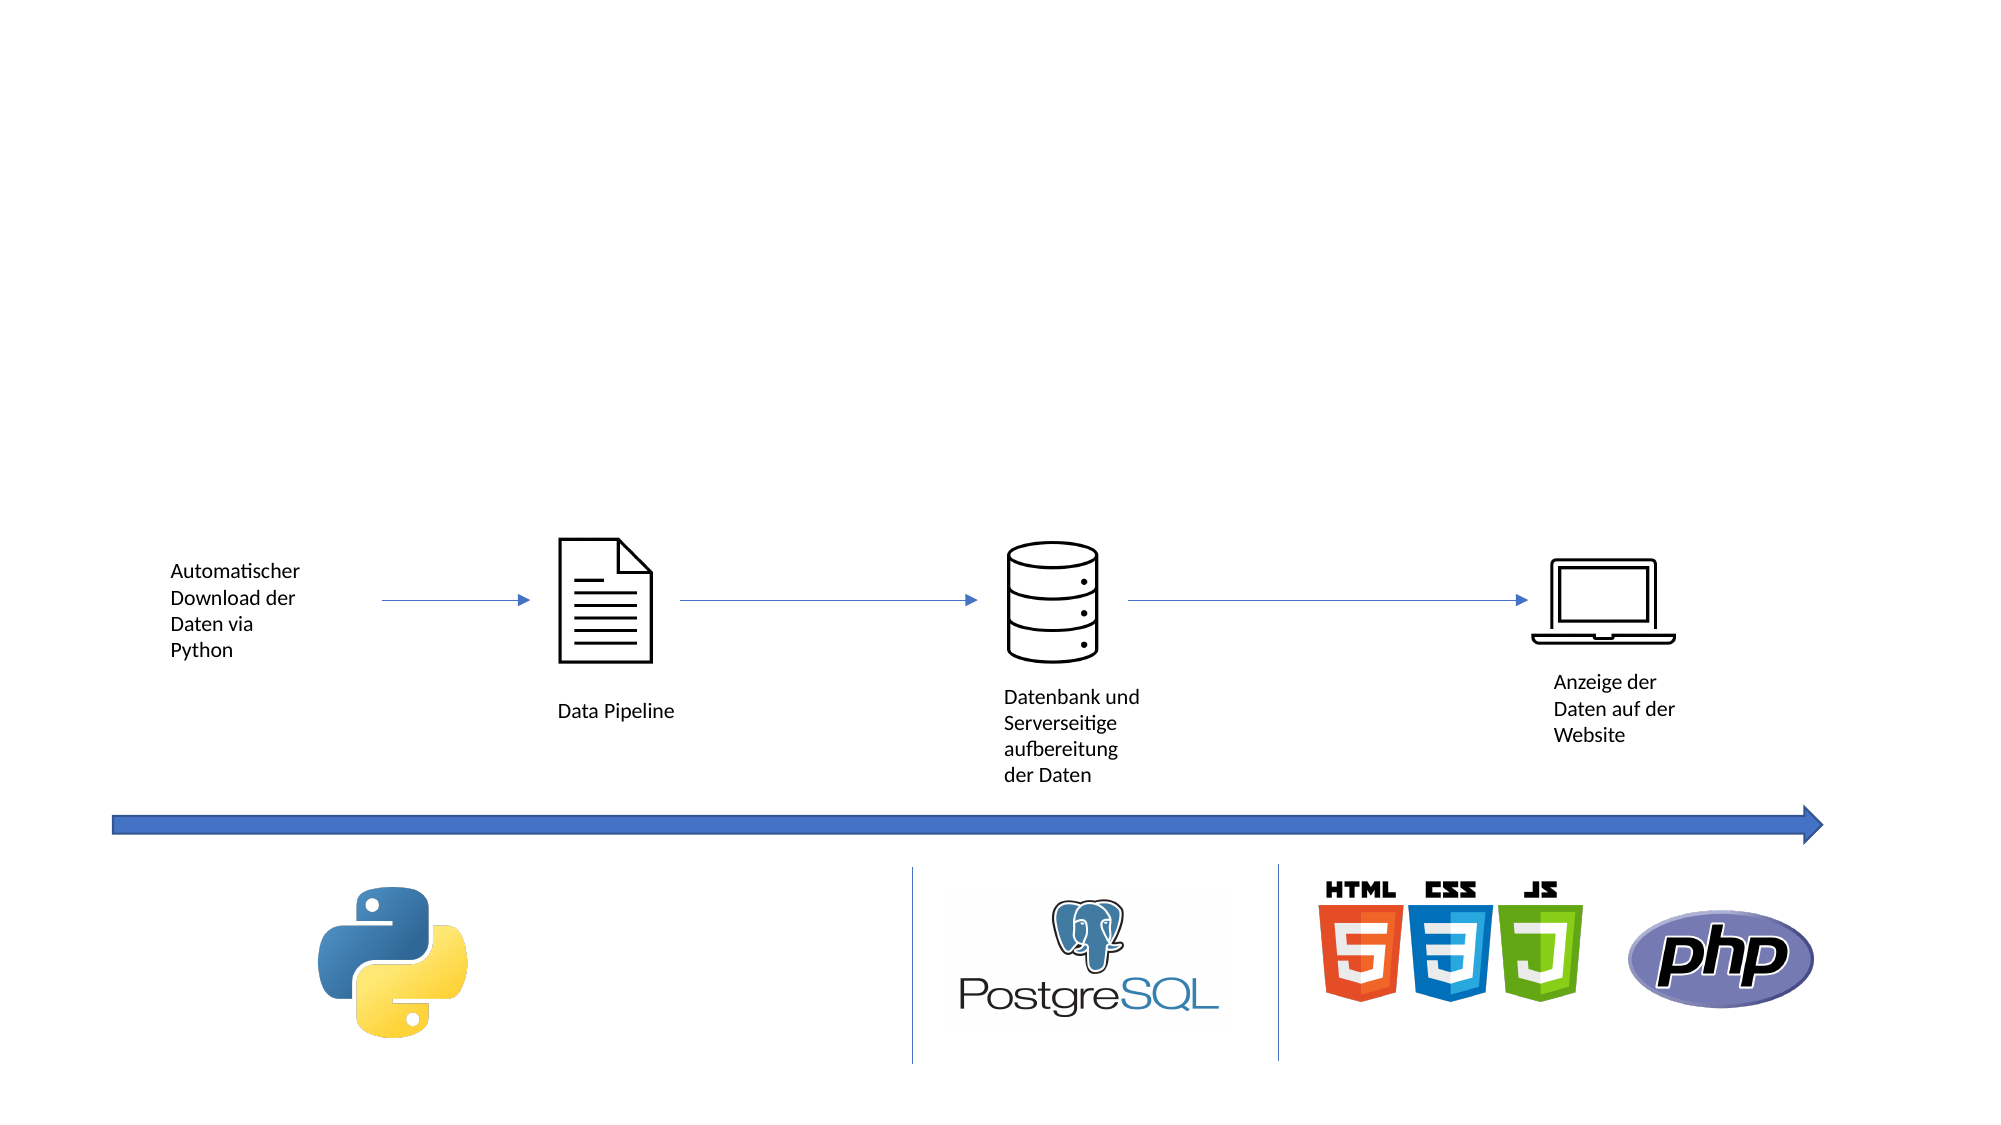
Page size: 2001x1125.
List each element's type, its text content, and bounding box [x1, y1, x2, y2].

picture [1628, 866, 1814, 1052]
picture [977, 525, 1128, 676]
text_box Datenbank und Serverseitige aufbereitung der Daten [989, 675, 1158, 795]
text_box [111, 804, 1824, 846]
text_box Data Pipeline [543, 689, 712, 731]
picture [317, 887, 468, 1038]
picture [530, 525, 681, 676]
picture [944, 887, 1232, 1032]
picture [1528, 525, 1679, 676]
text_box Automatischer Download der Daten via Python [155, 549, 324, 670]
picture [1318, 881, 1583, 1002]
text_box Anzeige der Daten auf der Website [1539, 660, 1708, 754]
